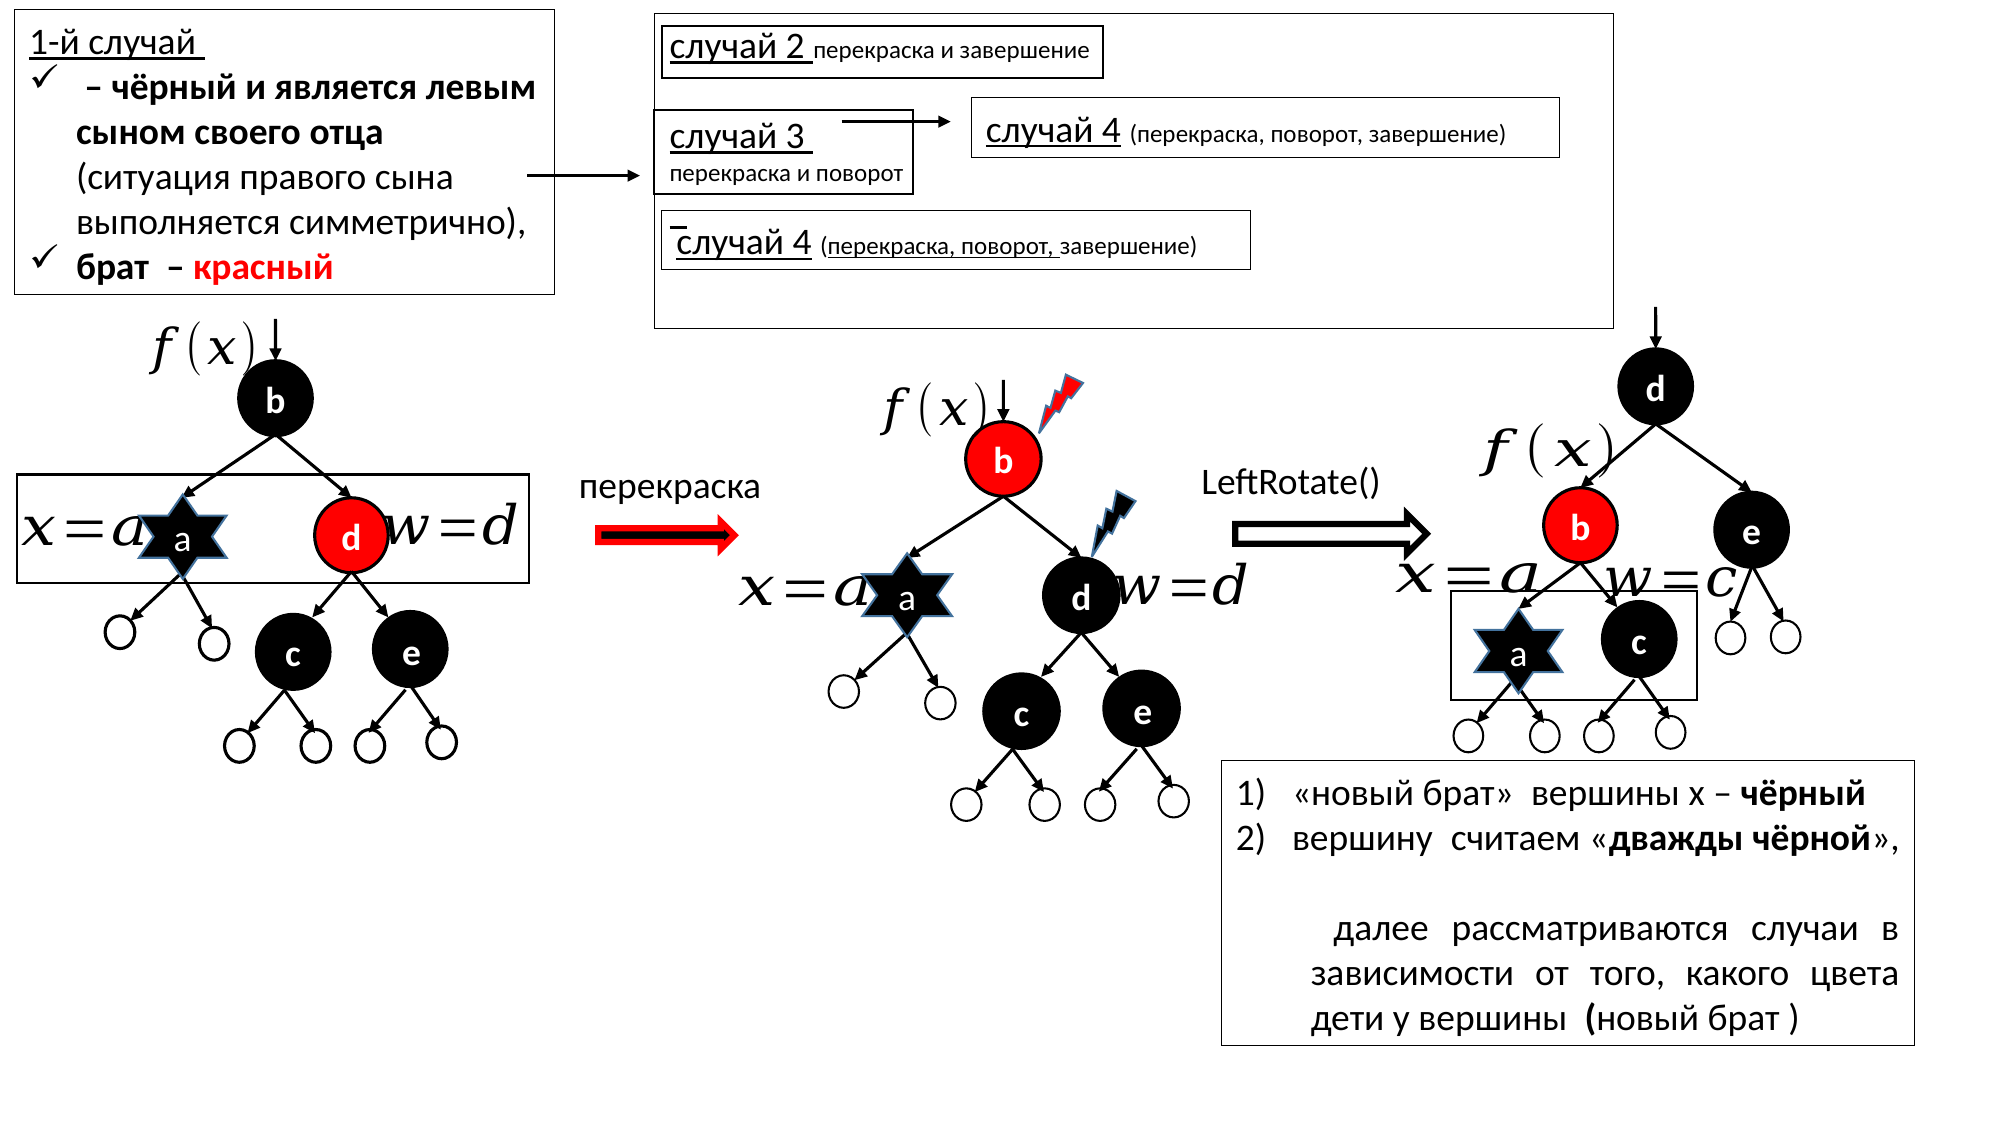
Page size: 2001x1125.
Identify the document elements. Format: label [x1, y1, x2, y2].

text_box [527, 13, 1614, 332]
text_box [560, 346, 1253, 821]
text_box [1186, 306, 1801, 753]
text_box [522, 473, 530, 584]
text_box [17, 317, 522, 763]
